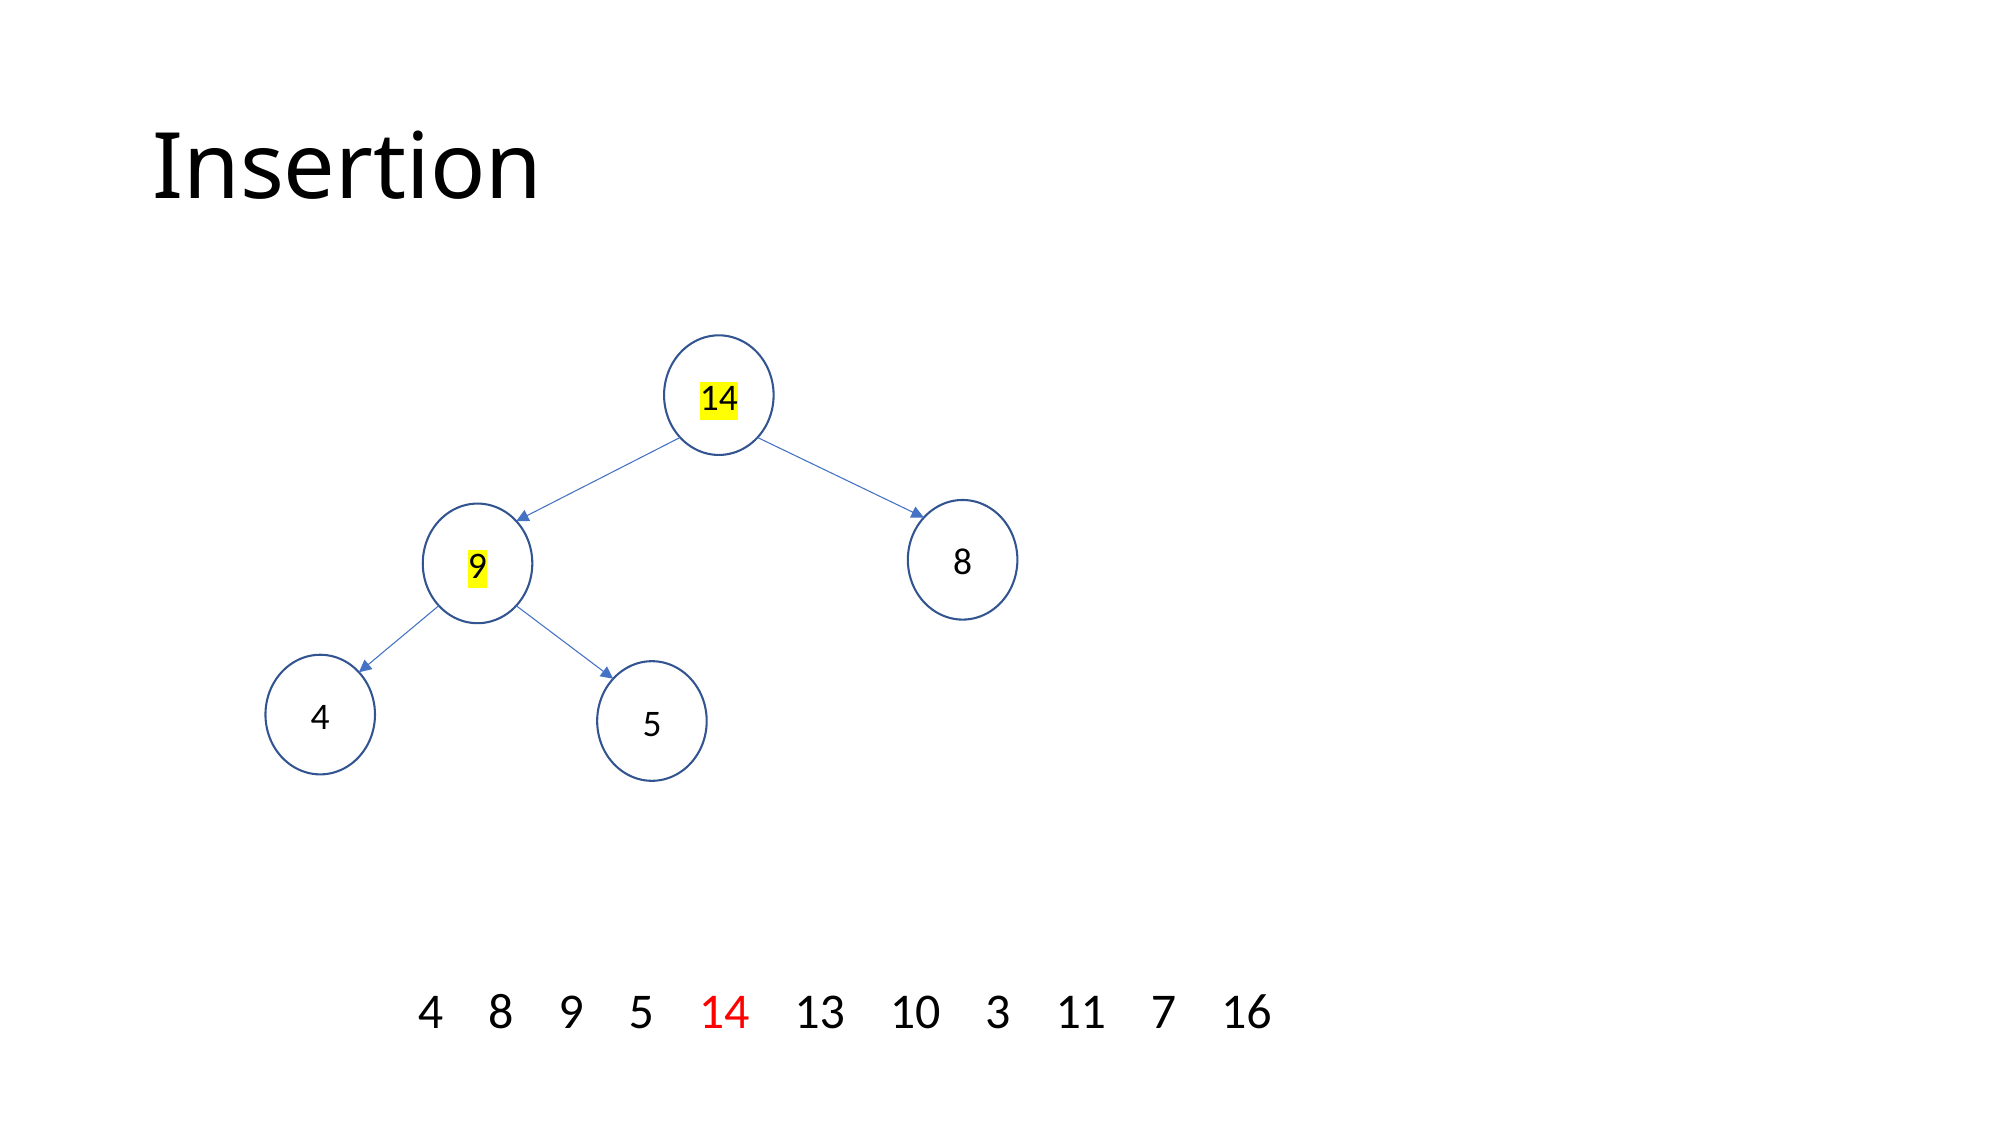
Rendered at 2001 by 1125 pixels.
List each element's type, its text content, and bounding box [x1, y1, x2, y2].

text_box 5 [596, 660, 708, 782]
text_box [516, 437, 680, 522]
text_box 9 [421, 502, 534, 625]
text_box 4 8 9 5 14 13 10 3 11 7 16 [403, 971, 1509, 1046]
text_box 4 [264, 653, 377, 776]
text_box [358, 605, 439, 673]
text_box 8 [906, 498, 1019, 621]
text_box 14 [663, 334, 775, 456]
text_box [757, 437, 924, 518]
title Insertion [137, 59, 1863, 278]
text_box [516, 605, 614, 679]
